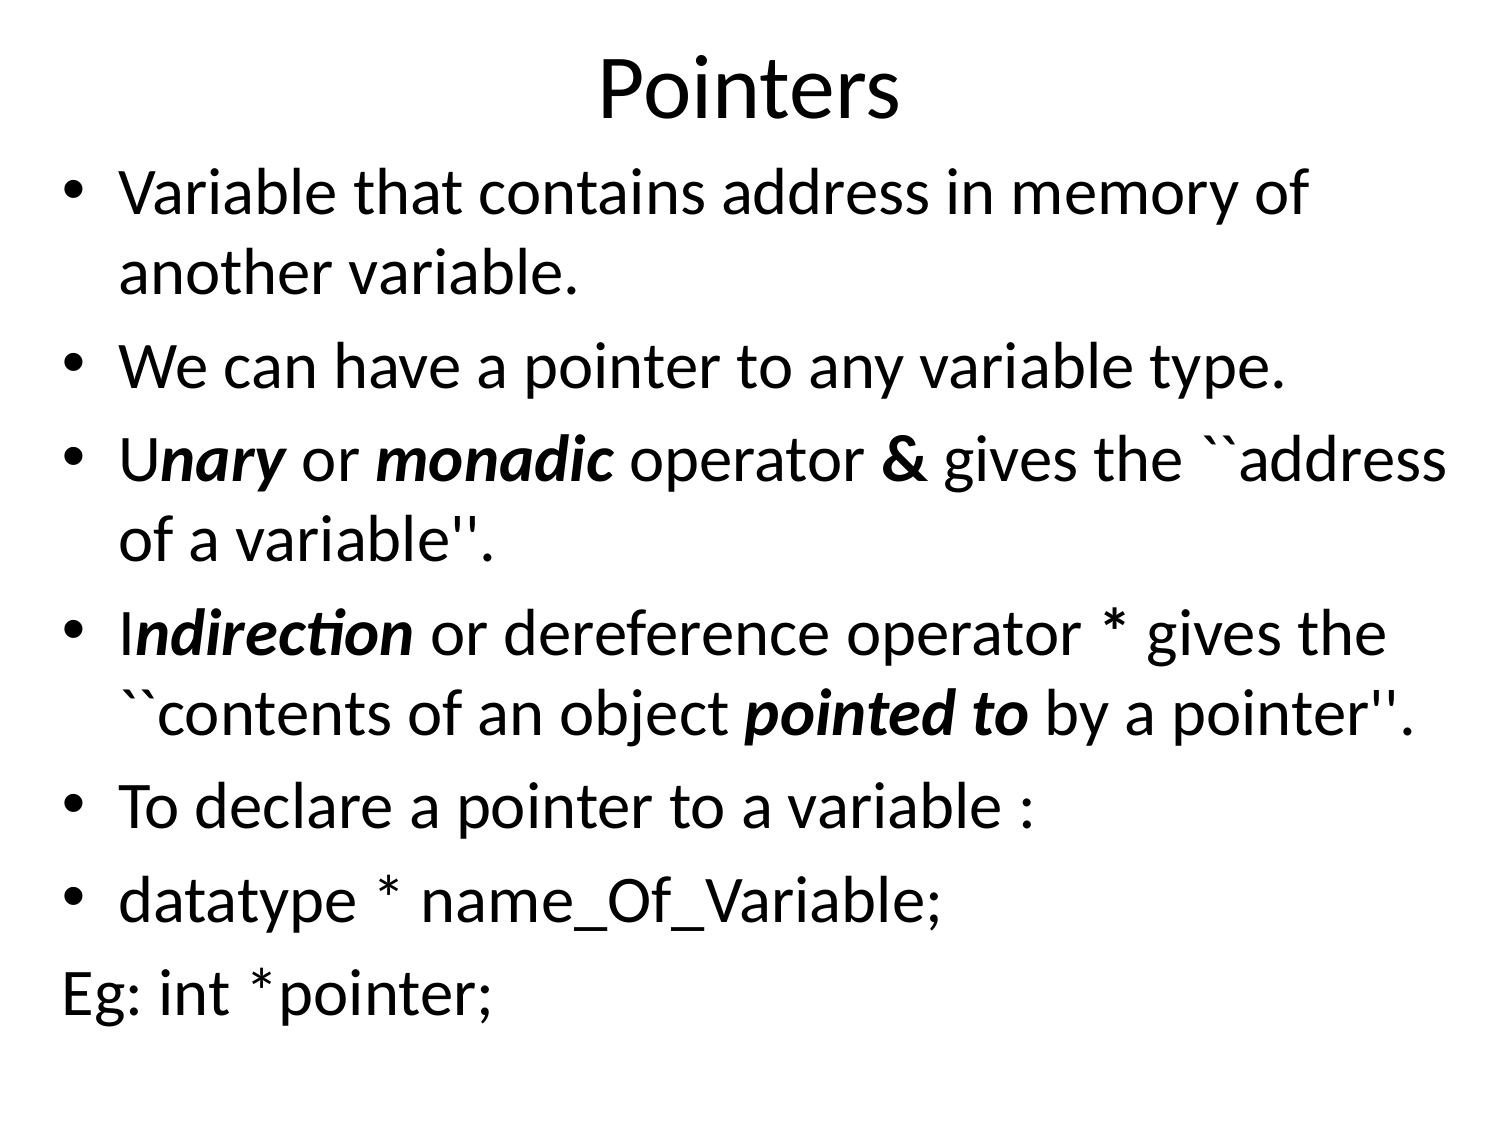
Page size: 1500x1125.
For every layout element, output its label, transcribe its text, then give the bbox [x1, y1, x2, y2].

list Variable that contains address in memory of another variable. We can have a pointer to any variable type. Unary or monadic operator & gives the ``address of a variable''. Indirection or dereference operator * gives the ``contents of an object pointed to by a pointer''. To declare a pointer to a variable : datatype * name_Of_Variable; Eg: int *pointer; [46, 140, 1472, 1067]
title Pointers [75, 11, 1425, 140]
